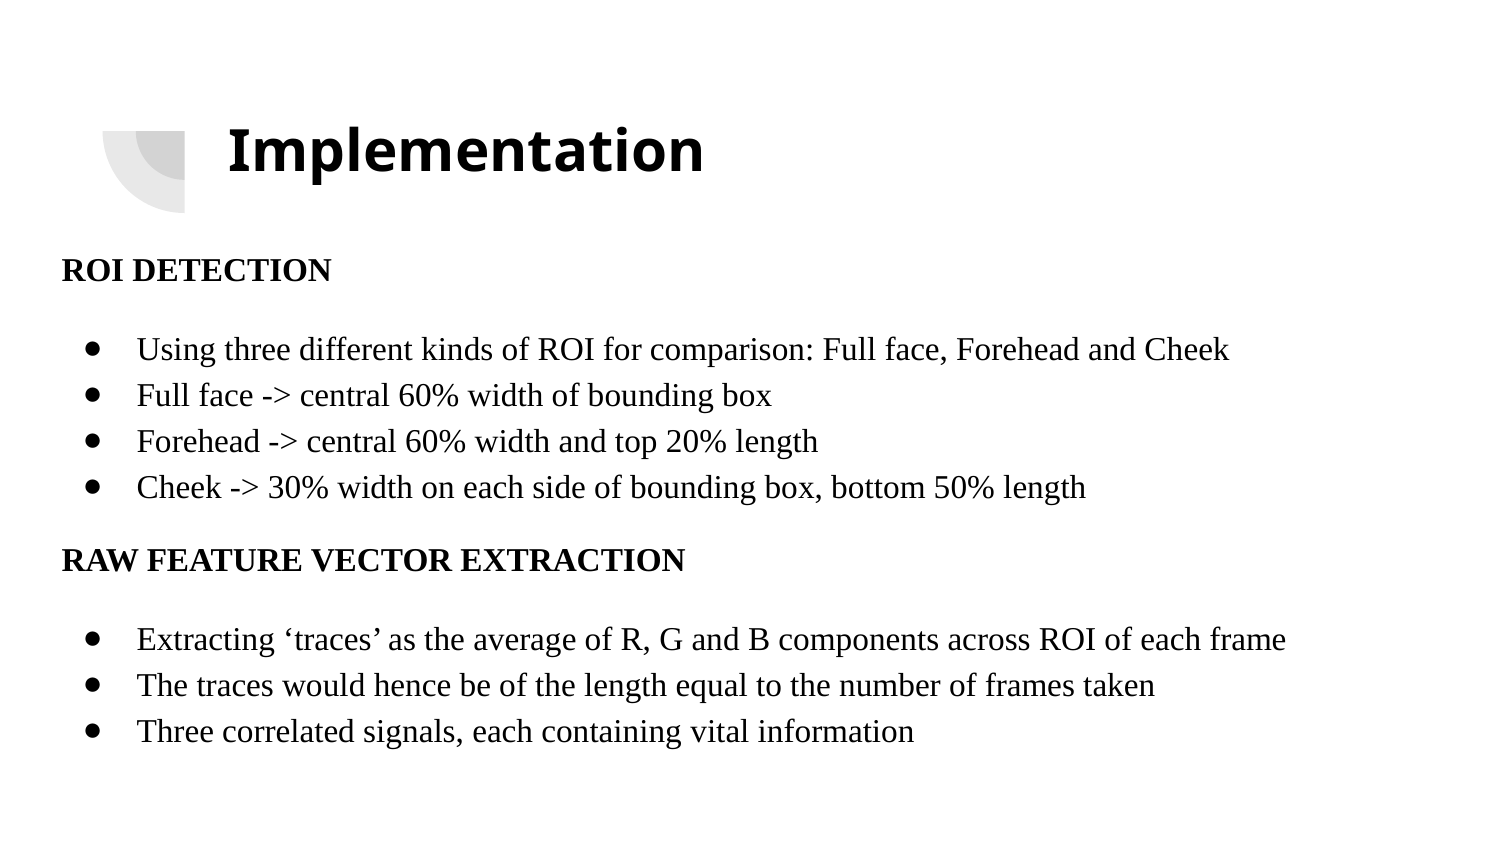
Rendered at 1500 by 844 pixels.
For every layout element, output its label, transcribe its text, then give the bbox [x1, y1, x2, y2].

title Implementation [213, 98, 1368, 227]
list ROI DETECTION Using three different kinds of ROI for comparison: Full face, Forehead and Cheek Full face -> central 60% width of bounding box Forehead -> central 60% width and top 20% length Cheek -> 30% width on each side of bounding box, bottom 50% length RAW FEATURE VECTOR EXTRACTION Extracting ‘traces’ as the average of R, G and B components across ROI of each frame The traces would hence be of the length equal to the number of frames taken Three correlated signals, each containing vital information [46, 227, 1475, 828]
